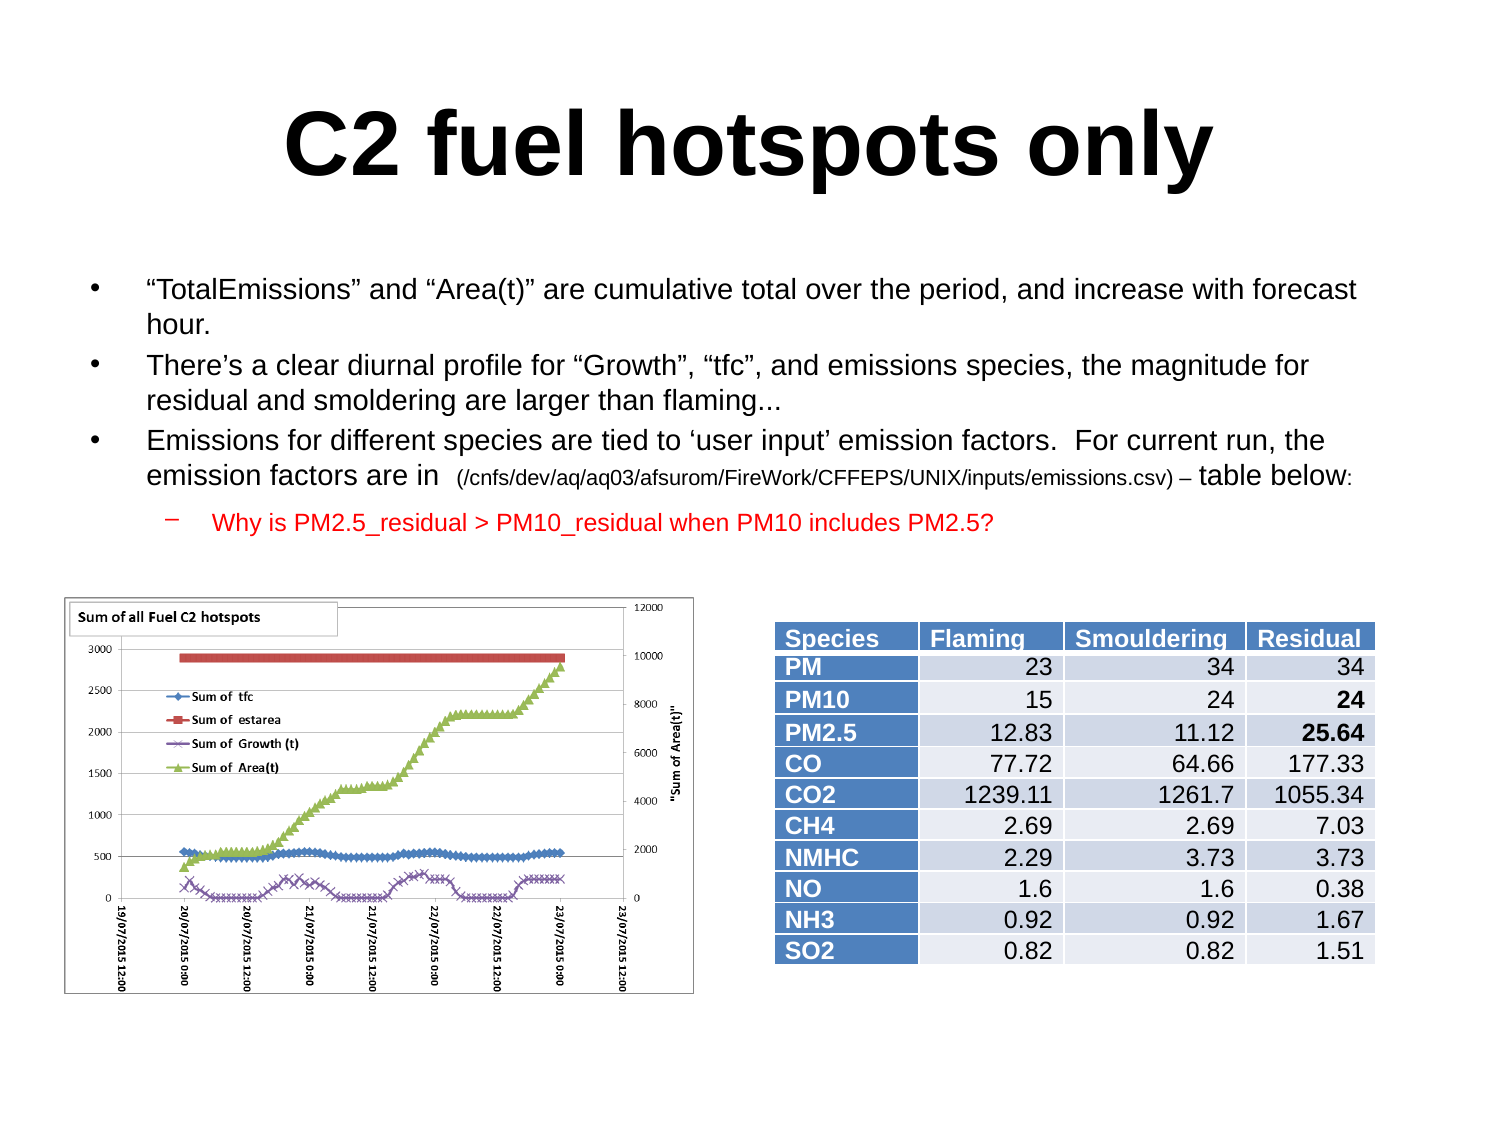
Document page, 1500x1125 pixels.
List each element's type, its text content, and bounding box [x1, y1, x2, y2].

table_header Residual [1247, 622, 1375, 650]
table_cell 177.33 [1247, 747, 1375, 777]
table_cell 1055.34 [1247, 779, 1375, 808]
table_cell 24 [1247, 682, 1375, 713]
table_cell 15 [920, 682, 1063, 713]
table_header Species [775, 622, 918, 650]
list “TotalEmissions” and “Area(t)” are cumulative total over the period, and increase with forecast hour. There’s a clear diurnal profile for “Growth”, “tfc”, and emissions species, the magnitude for residual and smoldering are larger than flaming... Emissions for different species are tied to ‘user input’ emission factors. For current run, the emission factors are in (/cnfs/dev/aq/aq03/afsurom/FireWork/CFFEPS/UNIX/inputs/emissions.csv) – table below: Why is PM2.5_residual > PM10_residual when PM10 includes PM2.5? [75, 262, 1425, 1005]
table_cell 0.92 [920, 903, 1063, 933]
title C2 fuel hotspots only [75, 45, 1425, 233]
table_cell PM10 [775, 682, 918, 713]
table_cell 24 [1065, 682, 1245, 713]
table_cell 25.64 [1247, 715, 1375, 746]
table_cell 2.69 [920, 810, 1063, 839]
table_cell 1.6 [920, 872, 1063, 902]
table_cell 0.82 [920, 935, 1063, 964]
picture [64, 597, 694, 995]
table_cell CH4 [775, 810, 918, 839]
table_cell 11.12 [1065, 715, 1245, 746]
table_cell 2.29 [920, 841, 1063, 870]
table_cell NO [775, 872, 918, 902]
table_cell 77.72 [920, 747, 1063, 777]
table_cell 1239.11 [920, 779, 1063, 808]
table_cell 64.66 [1065, 747, 1245, 777]
table_cell 3.73 [1247, 841, 1375, 870]
table_cell 3.73 [1065, 841, 1245, 870]
table_header Flaming [920, 622, 1063, 650]
table_cell 1.51 [1247, 935, 1375, 964]
table_cell SO2 [775, 935, 918, 964]
table_cell CO [775, 747, 918, 777]
table_cell 2.69 [1065, 810, 1245, 839]
table_cell 34 [1247, 656, 1375, 680]
table_cell 7.03 [1247, 810, 1375, 839]
table_cell 0.92 [1065, 903, 1245, 933]
table_cell 0.38 [1247, 872, 1375, 902]
table_cell 1261.7 [1065, 779, 1245, 808]
table_cell 1.67 [1247, 903, 1375, 933]
table_cell 0.82 [1065, 935, 1245, 964]
table_cell PM [775, 656, 918, 680]
table_cell 1.6 [1065, 872, 1245, 902]
table_cell 34 [1065, 656, 1245, 680]
table_cell NMHC [775, 841, 918, 870]
table_cell CO2 [775, 779, 918, 808]
table_cell 23 [920, 656, 1063, 680]
table_cell PM2.5 [775, 715, 918, 746]
table_header Smouldering [1065, 622, 1245, 650]
table_cell NH3 [775, 903, 918, 933]
table_cell 12.83 [920, 715, 1063, 746]
